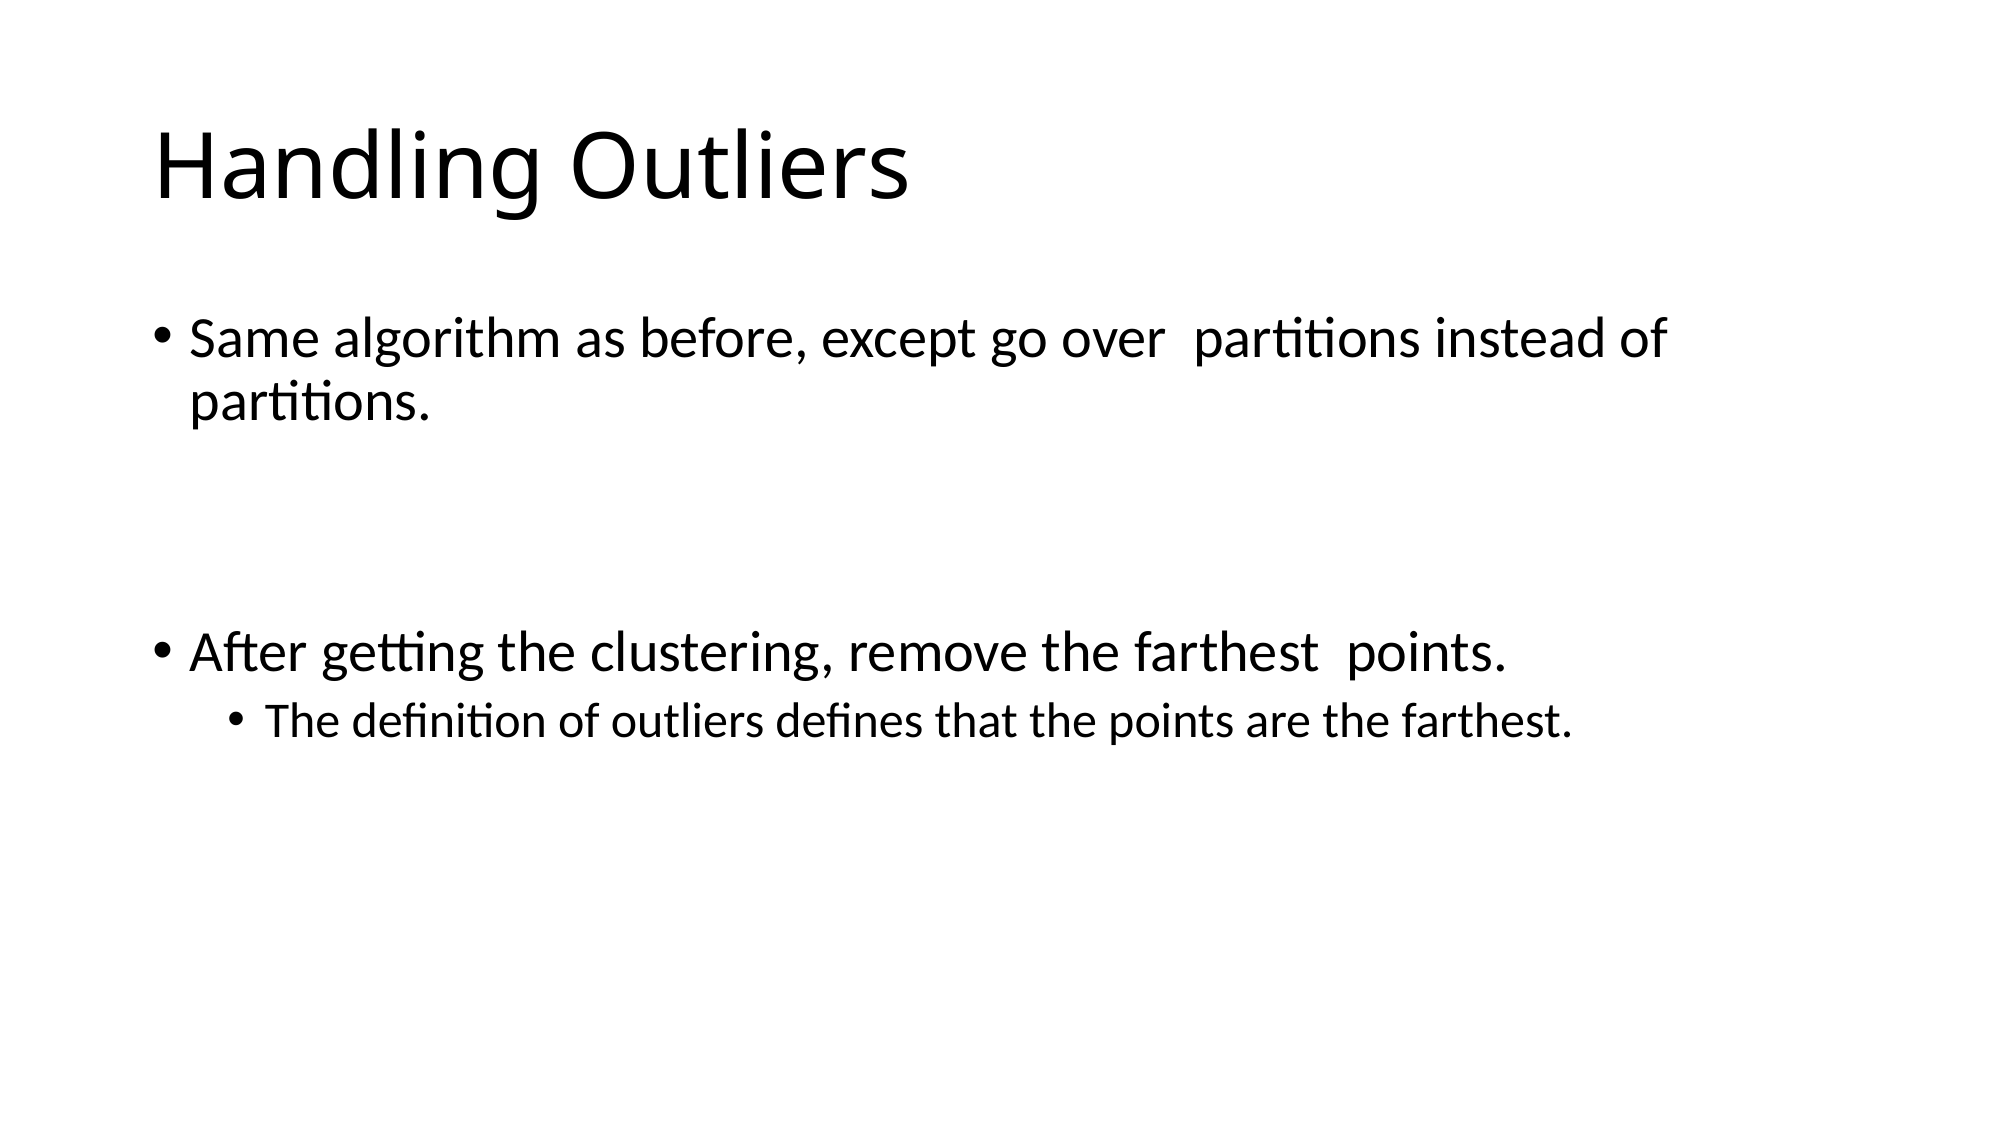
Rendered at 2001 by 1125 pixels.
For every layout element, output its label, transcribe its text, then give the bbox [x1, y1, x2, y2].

title Handling Outliers [137, 59, 1863, 278]
